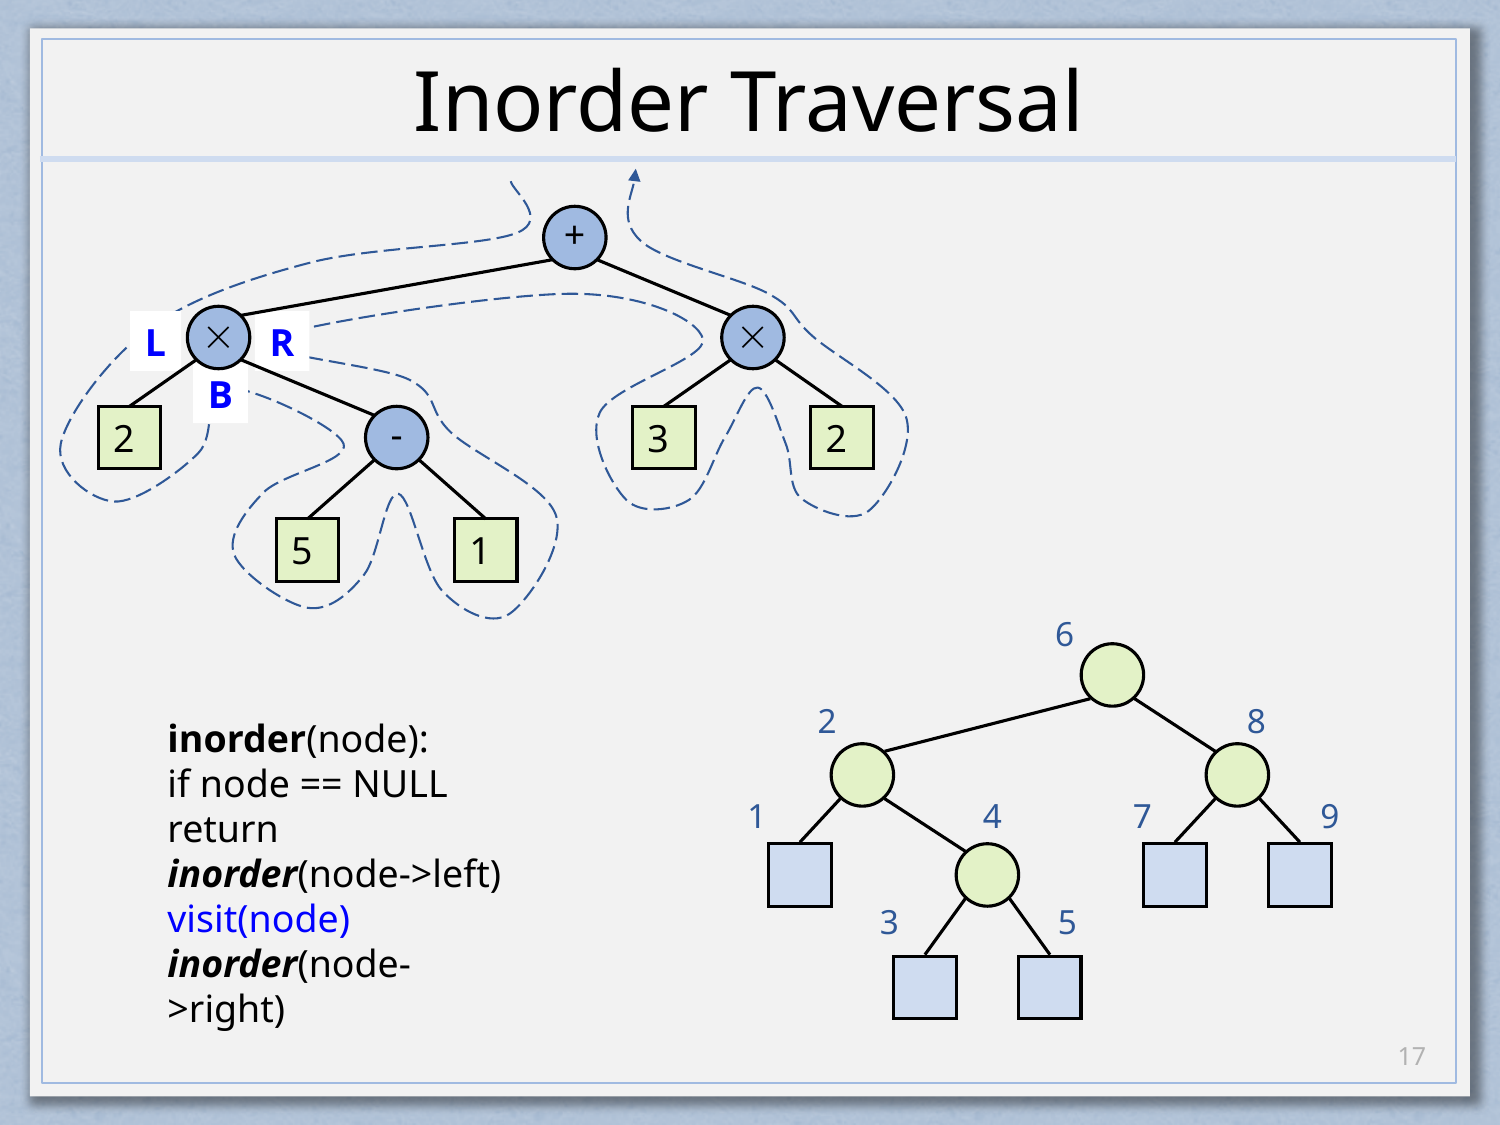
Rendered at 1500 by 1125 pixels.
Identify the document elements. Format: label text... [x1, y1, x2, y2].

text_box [240, 360, 376, 415]
text_box [232, 371, 558, 619]
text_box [663, 360, 732, 406]
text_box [732, 605, 1355, 1020]
text_box B [193, 366, 248, 424]
slide_number 16 [1367, 1036, 1457, 1079]
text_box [129, 360, 197, 406]
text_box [774, 360, 843, 406]
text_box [240, 260, 554, 315]
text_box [596, 260, 732, 315]
text_box R [254, 321, 310, 353]
text_box [596, 281, 836, 510]
text_box [176, 286, 233, 353]
title Inorder Traversal [41, 40, 1457, 157]
text_box [60, 344, 210, 502]
text_box L [130, 311, 182, 354]
text_box [310, 321, 344, 328]
text_box [772, 362, 908, 517]
text_box inorder(node): if node == NULL return inorder(node->left) visit(node) inorder(node->right) [152, 707, 533, 1037]
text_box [418, 460, 487, 518]
text_box  [187, 306, 250, 369]
text_box [363, 168, 661, 295]
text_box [307, 460, 376, 518]
text_box [246, 321, 254, 353]
